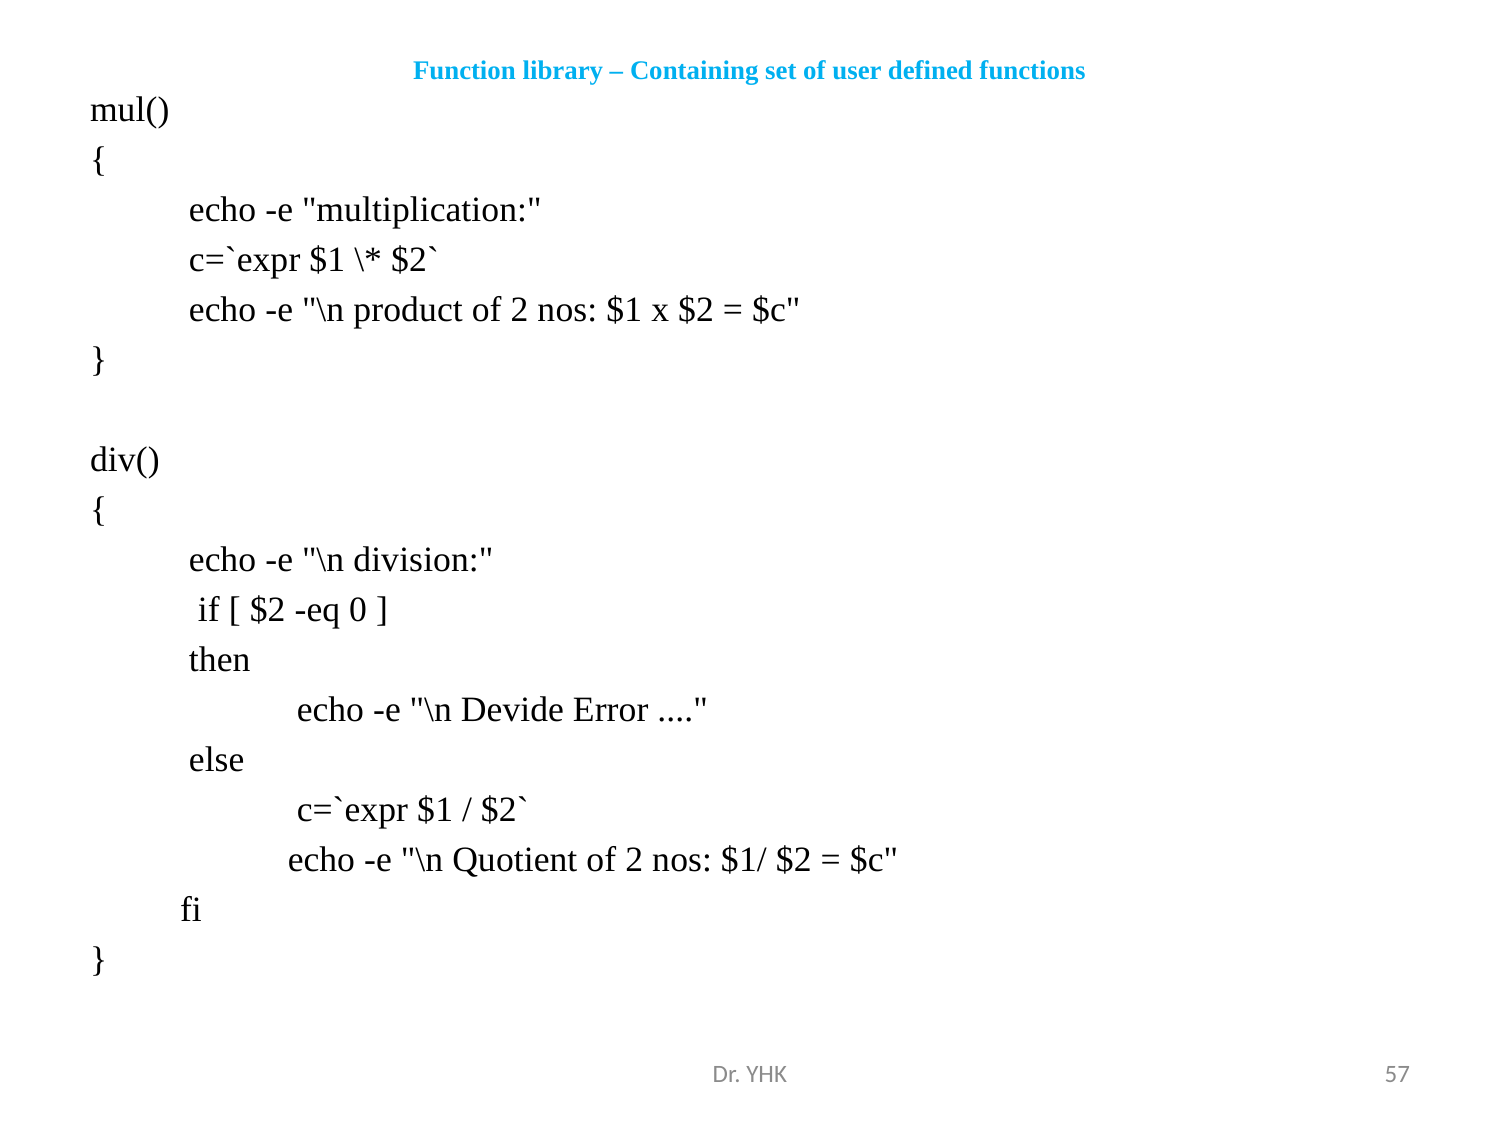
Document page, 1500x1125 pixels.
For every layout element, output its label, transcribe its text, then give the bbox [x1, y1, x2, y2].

footer Dr. YHK [512, 1042, 988, 1103]
list mul() { echo -e "multiplication:" c=`expr $1 \* $2` echo -e "\n product of 2 nos: $1 x $2 = $c" } div() { echo -e "\n division:" if [ $2 -eq 0 ] then echo -e "\n Devide Error ...." else c=`expr $1 / $2` echo -e "\n Quotient of 2 nos: $1/ $2 = $c" fi } [75, 78, 1425, 1043]
slide_number 57 [1074, 1042, 1425, 1103]
title Function library – Containing set of user defined functions [75, 45, 1425, 78]
